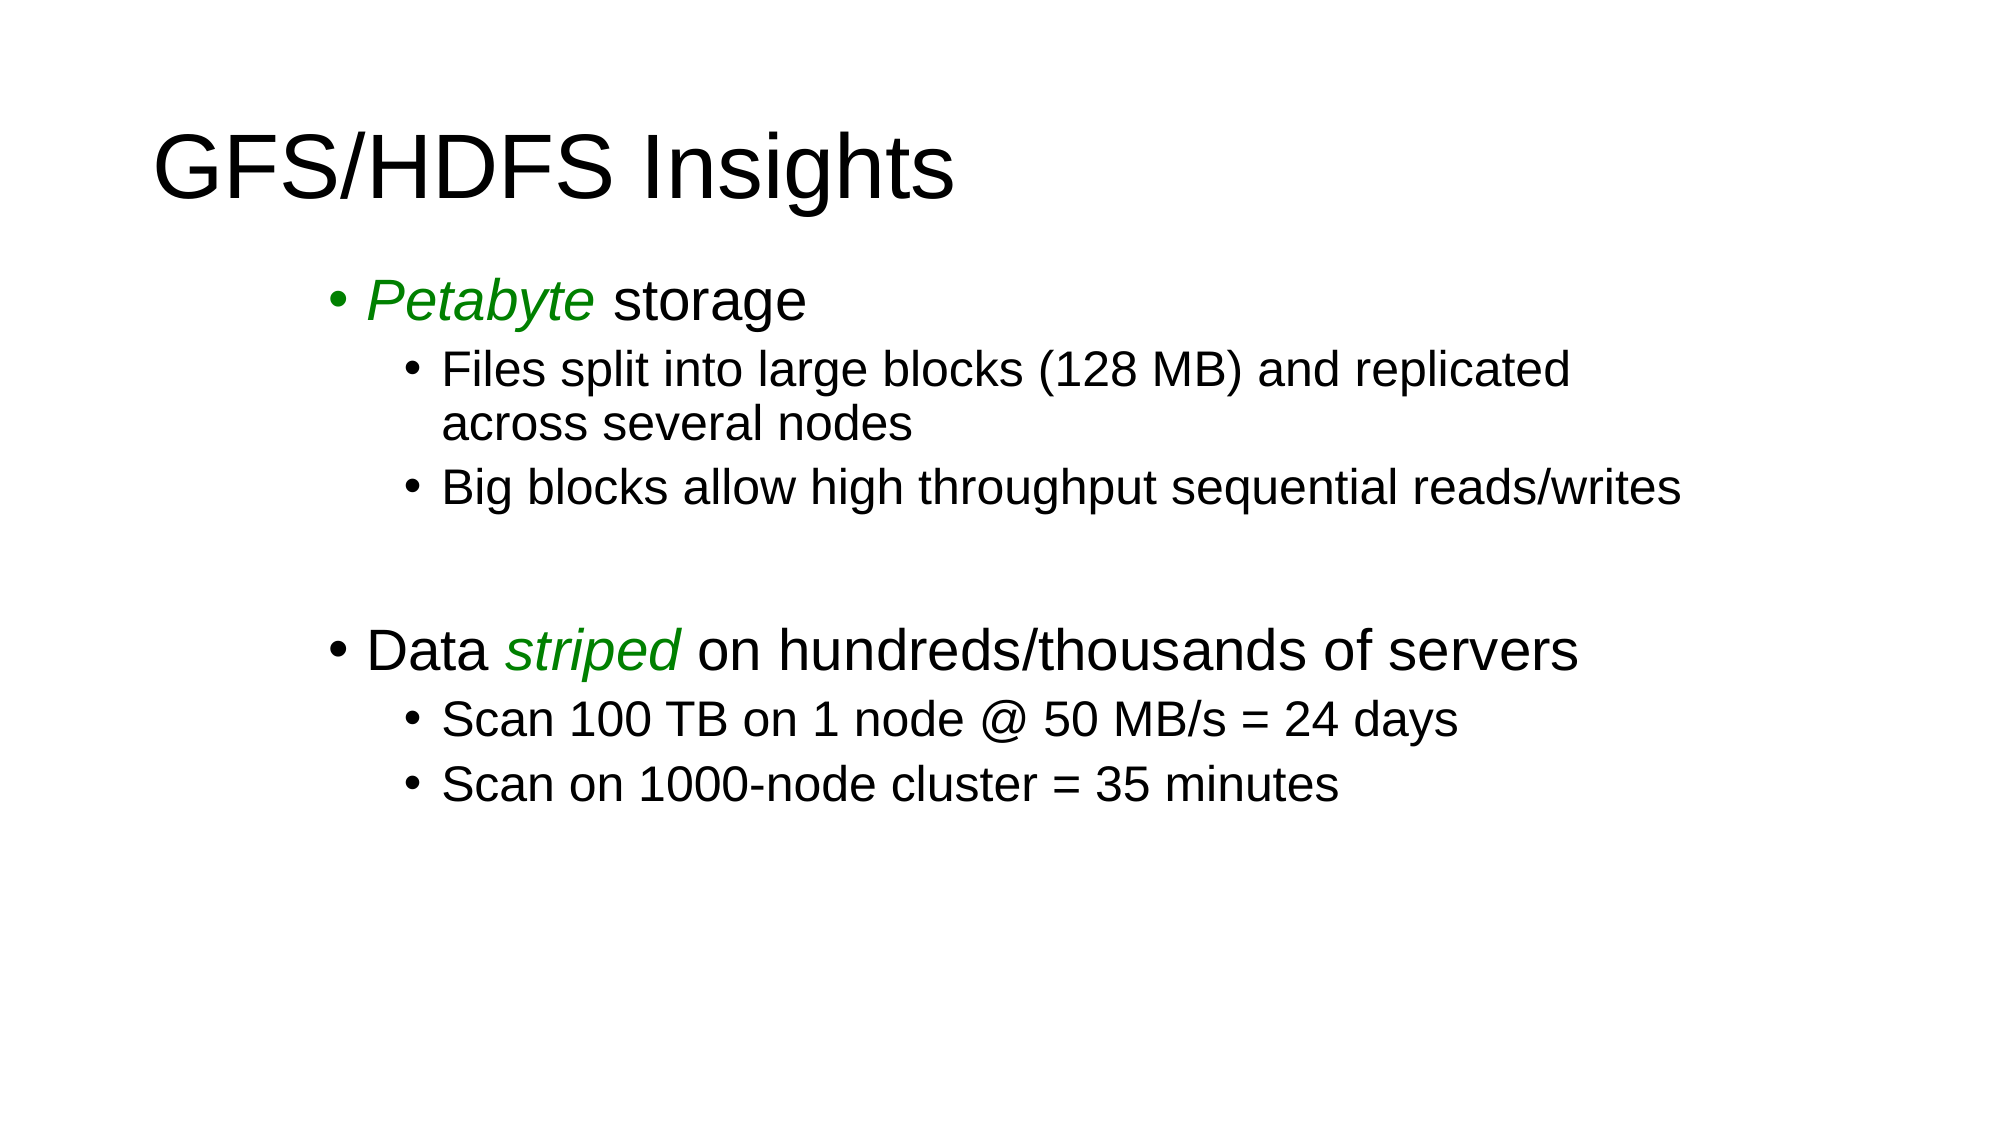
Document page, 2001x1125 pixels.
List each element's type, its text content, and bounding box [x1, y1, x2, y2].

list Petabyte storage Files split into large blocks (128 MB) and replicated across several nodes Big blocks allow high throughput sequential reads/writes Data striped on hundreds/thousands of servers Scan 100 TB on 1 node @ 50 MB/s = 24 days Scan on 1000-node cluster = 35 minutes [313, 262, 1739, 1017]
title GFS/HDFS Insights [137, 59, 1863, 278]
